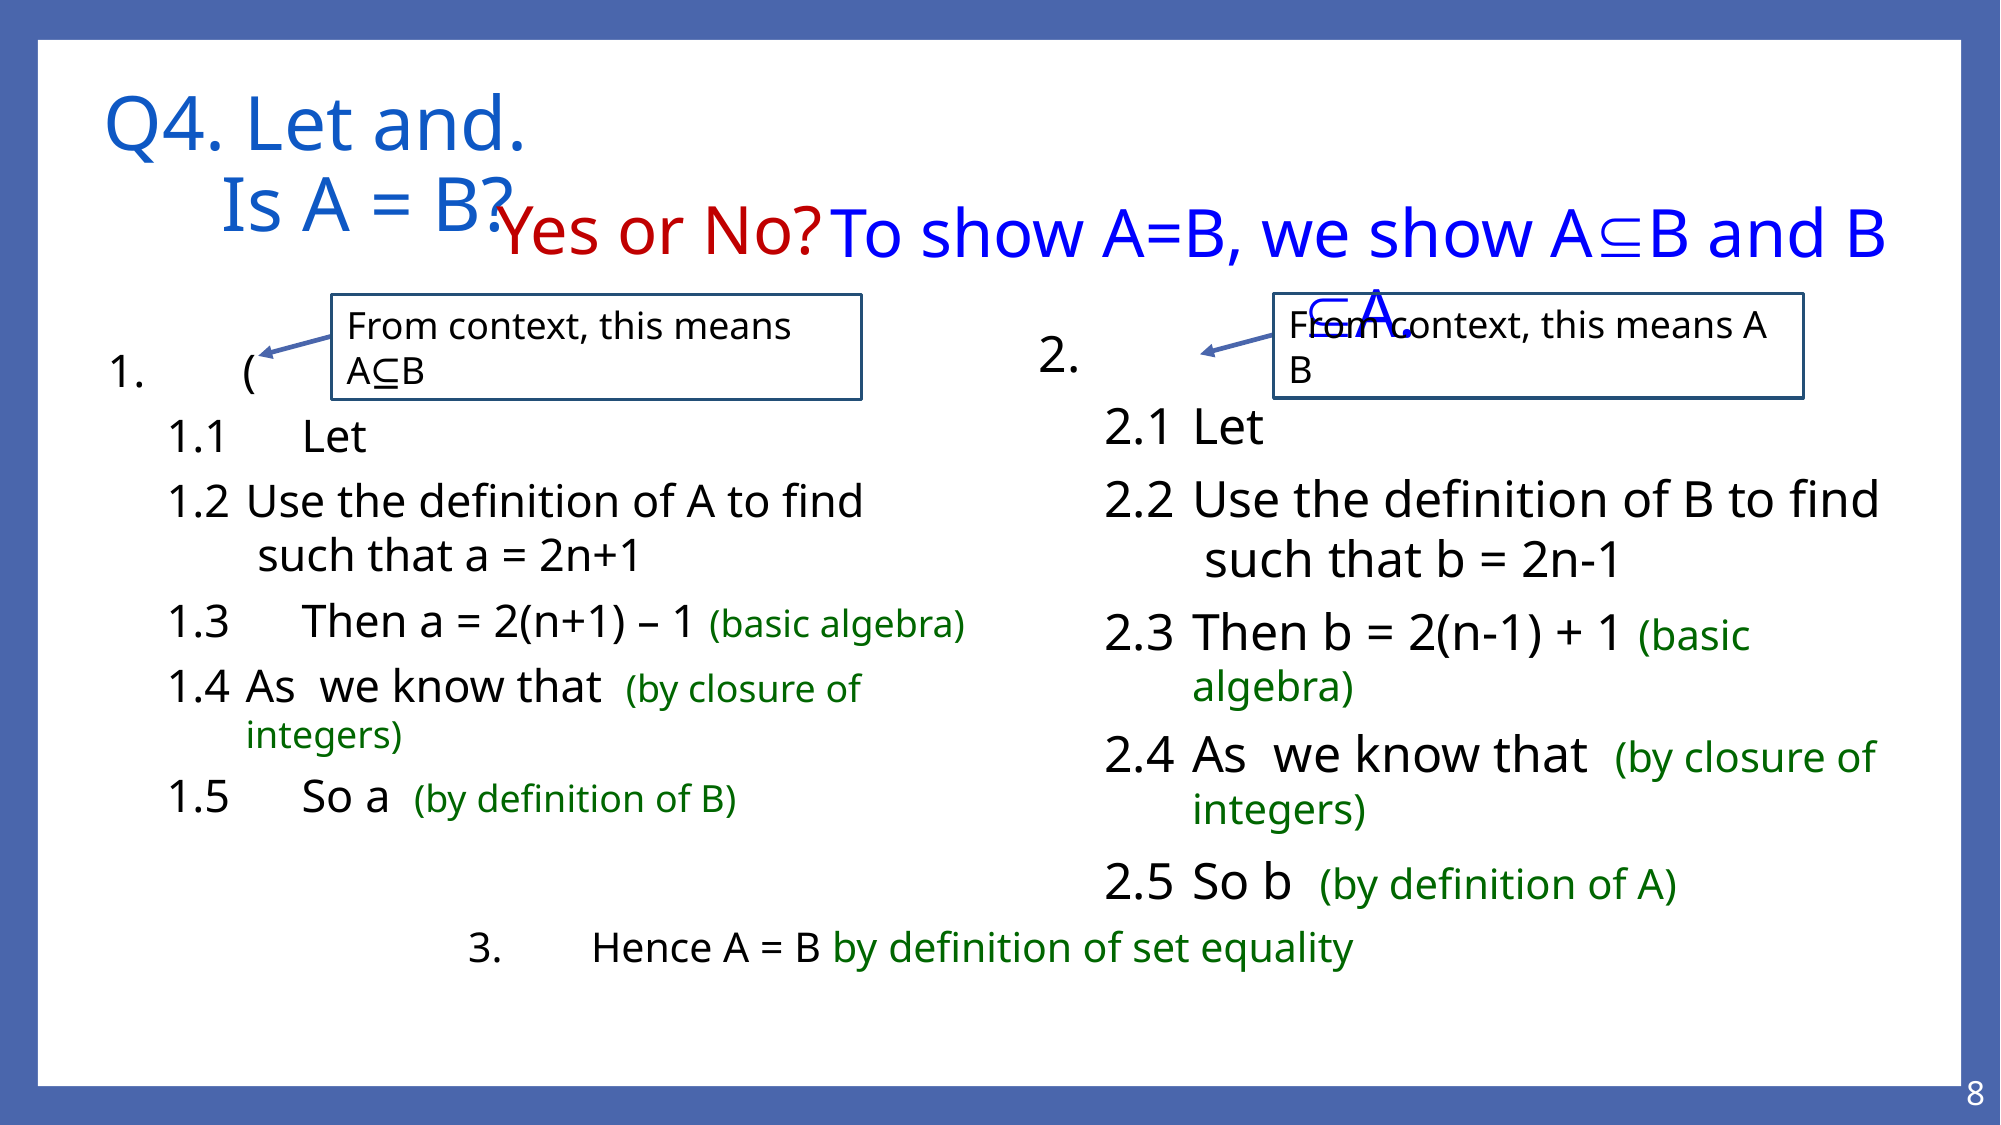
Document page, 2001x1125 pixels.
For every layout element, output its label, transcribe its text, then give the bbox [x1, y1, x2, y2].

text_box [257, 294, 862, 357]
text_box To show A=B, we show AB and B A. [807, 183, 1912, 358]
text_box Yes or No? [478, 180, 841, 276]
slide_number 8 [1720, 1065, 2000, 1125]
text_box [1199, 293, 1804, 355]
text_box 3. Hence A = B by definition of set equality [416, 913, 1466, 1010]
